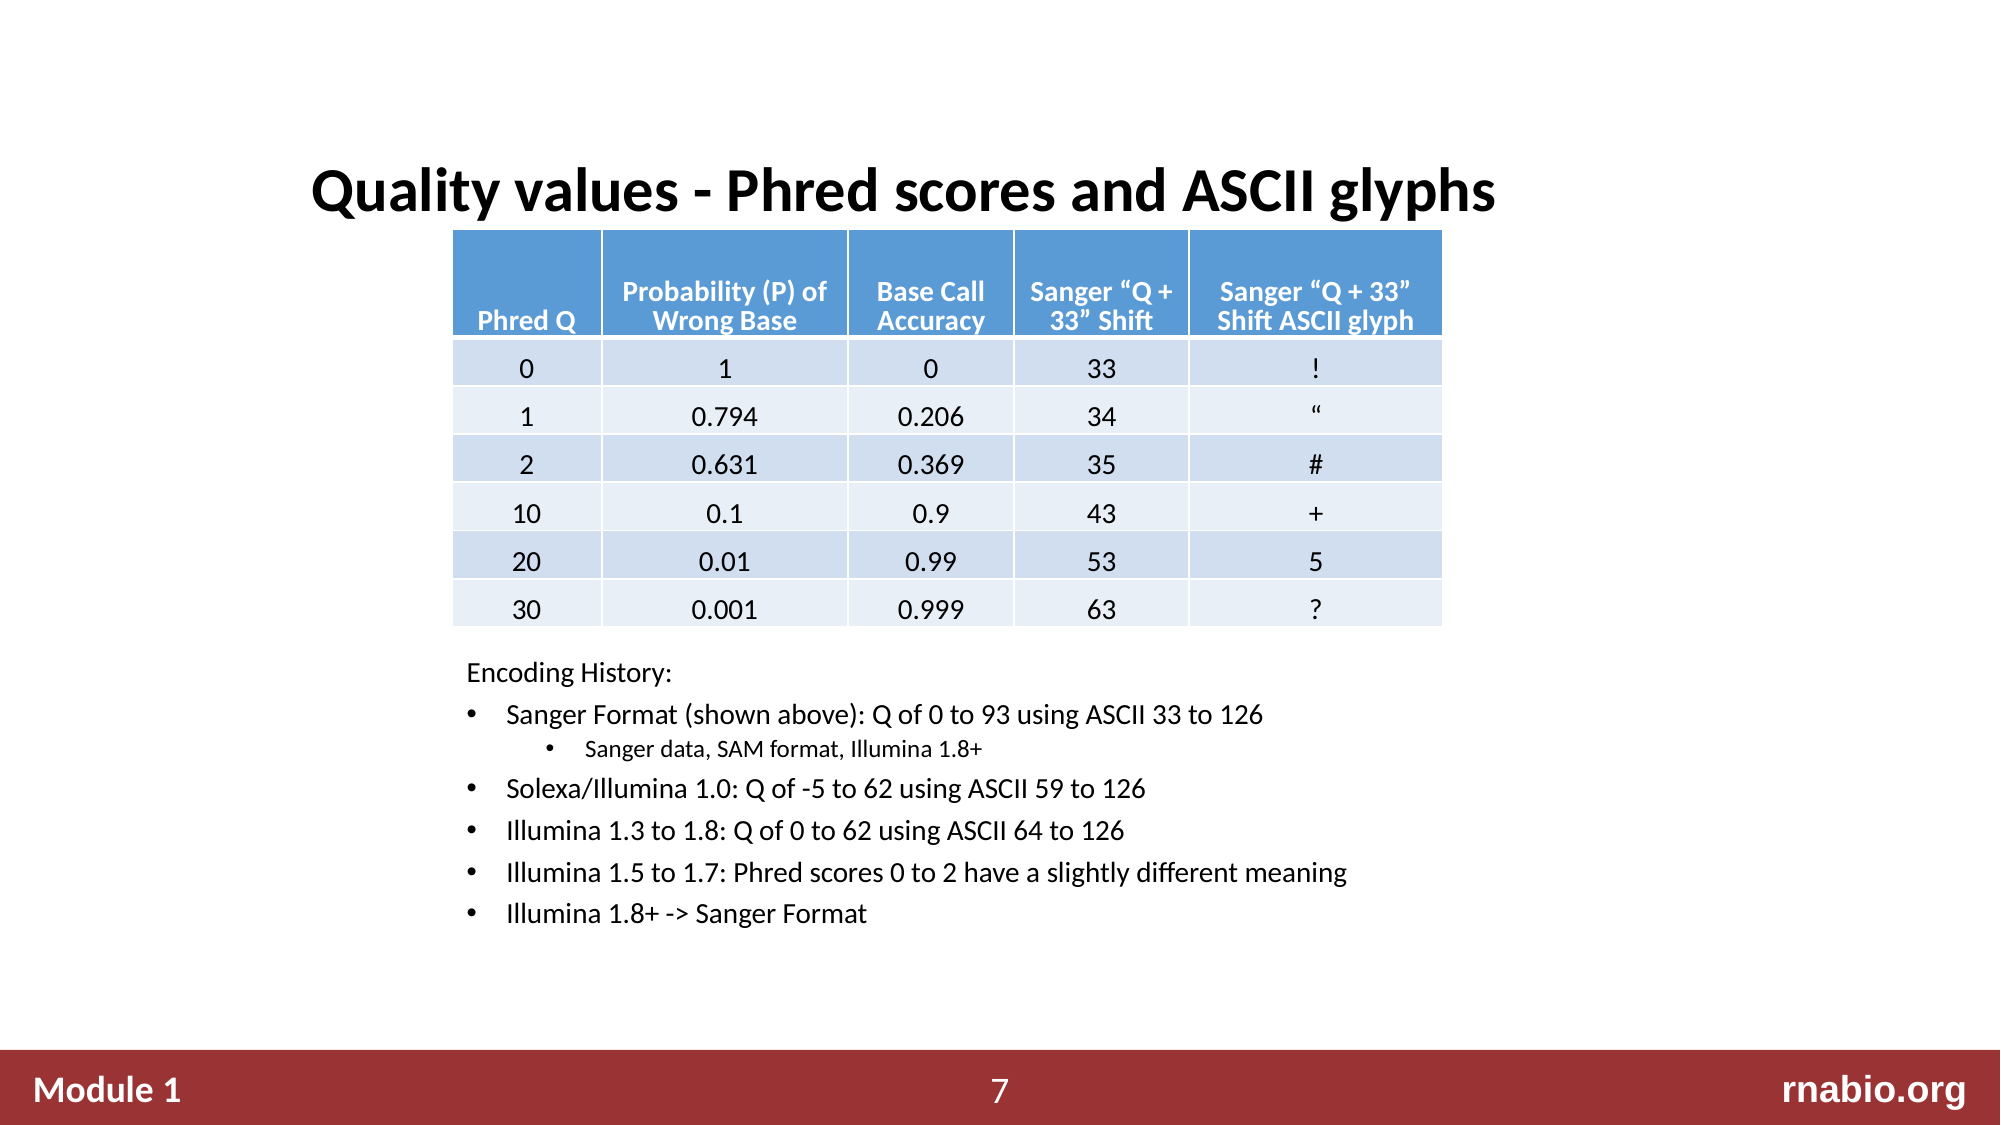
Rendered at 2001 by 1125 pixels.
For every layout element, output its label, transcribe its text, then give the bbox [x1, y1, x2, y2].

table_cell 43 [1015, 483, 1188, 530]
table_cell 35 [1015, 435, 1188, 481]
table_header Sanger “Q + 33” Shift ASCII glyph [1190, 230, 1442, 335]
table_header Base Call Accuracy [849, 230, 1013, 335]
table_cell 33 [1015, 340, 1188, 385]
table_cell ? [1190, 580, 1442, 626]
table_cell 0.794 [603, 387, 847, 433]
table_cell 0.001 [603, 580, 847, 626]
table_cell 0.01 [603, 531, 847, 578]
table_cell 0.999 [849, 580, 1013, 626]
table_cell 0.206 [849, 387, 1013, 433]
table_cell 0.9 [849, 483, 1013, 530]
table_cell 1 [603, 340, 847, 385]
table_cell # [1190, 435, 1442, 481]
table_header Sanger “Q + 33” Shift [1015, 230, 1188, 335]
table_header Phred Q [453, 230, 601, 335]
table_cell 20 [453, 531, 601, 578]
table_cell 34 [1015, 387, 1188, 433]
table_cell 30 [453, 580, 601, 626]
table_cell + [1190, 483, 1442, 530]
table_cell 63 [1015, 580, 1188, 626]
table_header Probability (P) of Wrong Base [603, 230, 847, 335]
table_cell 10 [453, 483, 601, 530]
table_cell 0.369 [849, 435, 1013, 481]
table_cell 0.1 [603, 483, 847, 530]
table_cell 0.631 [603, 435, 847, 481]
table_cell 5 [1190, 531, 1442, 578]
table_cell 2 [453, 435, 601, 481]
table_cell 0 [849, 340, 1013, 385]
table_cell 53 [1015, 531, 1188, 578]
table_cell 0 [453, 340, 601, 385]
title Quality values - Phred scores and ASCII glyphs [296, 140, 1706, 242]
table_cell 1 [453, 387, 601, 433]
table_cell ! [1190, 340, 1442, 385]
list Encoding History: Sanger Format (shown above): Q of 0 to 93 using ASCII 33 to 126 Sanger data, SAM format, Illumina 1.8+ Solexa/Illumina 1.0: Q of -5 to 62 using ASCII 59 to 126 Illumina 1.3 to 1.8: Q of 0 to 62 using ASCII 64 to 126 Illumina 1.5 to 1.7: Phred scores 0 to 2 have a slightly different meaning Illumina 1.8+ -> Sanger Format [451, 650, 1443, 938]
table_cell “ [1190, 387, 1442, 433]
table_cell 0.99 [849, 531, 1013, 578]
